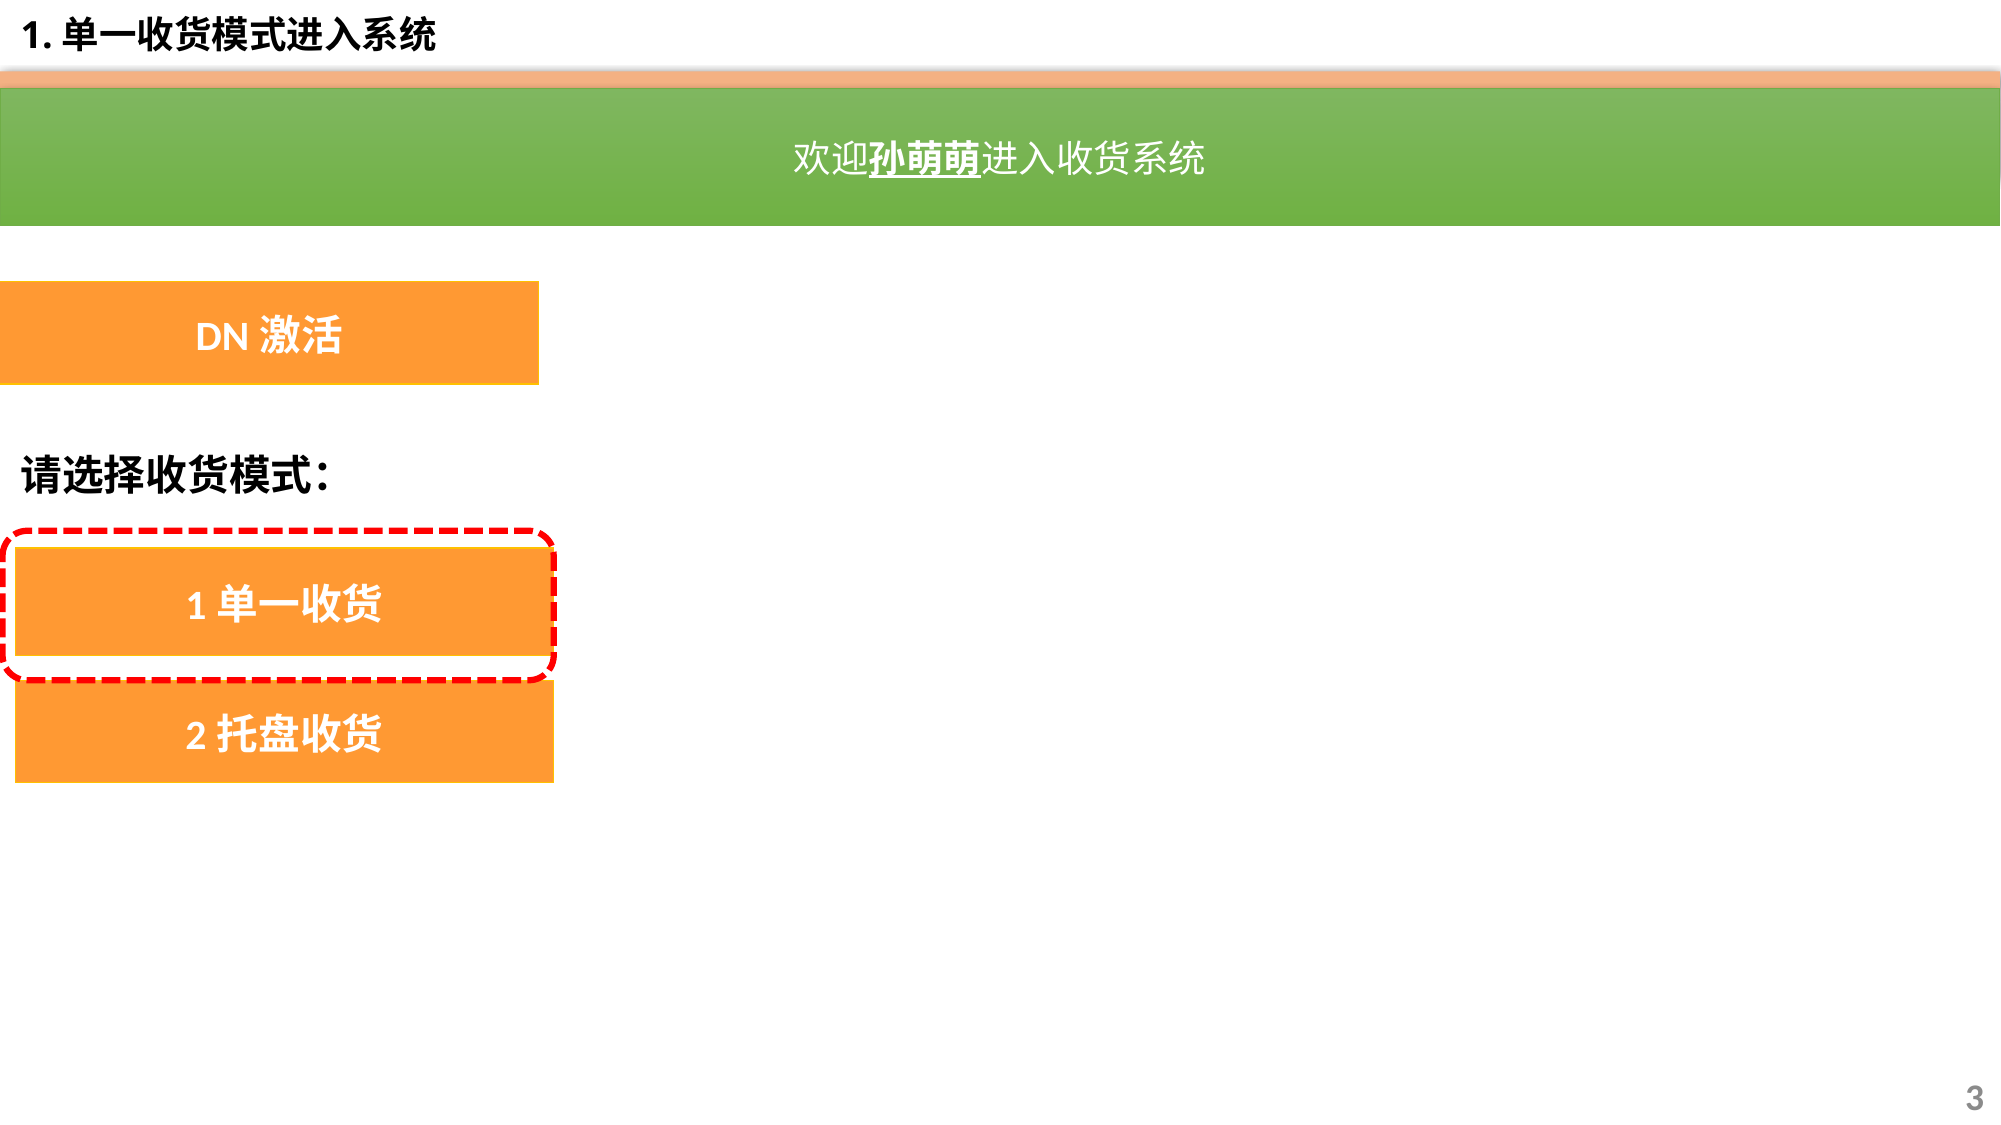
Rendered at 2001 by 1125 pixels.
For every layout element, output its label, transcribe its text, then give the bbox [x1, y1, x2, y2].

text_box 2托盘收货 [15, 680, 554, 783]
text_box 欢迎孙萌萌进入收货系统 [0, 88, 2000, 226]
text_box [1, 529, 555, 682]
text_box 请选择收货模式： [5, 441, 587, 507]
slide_number 3 [1549, 1065, 2000, 1125]
title 1.单一收货模式进入系统 [5, 5, 1731, 67]
text_box DN激活 [0, 281, 539, 385]
